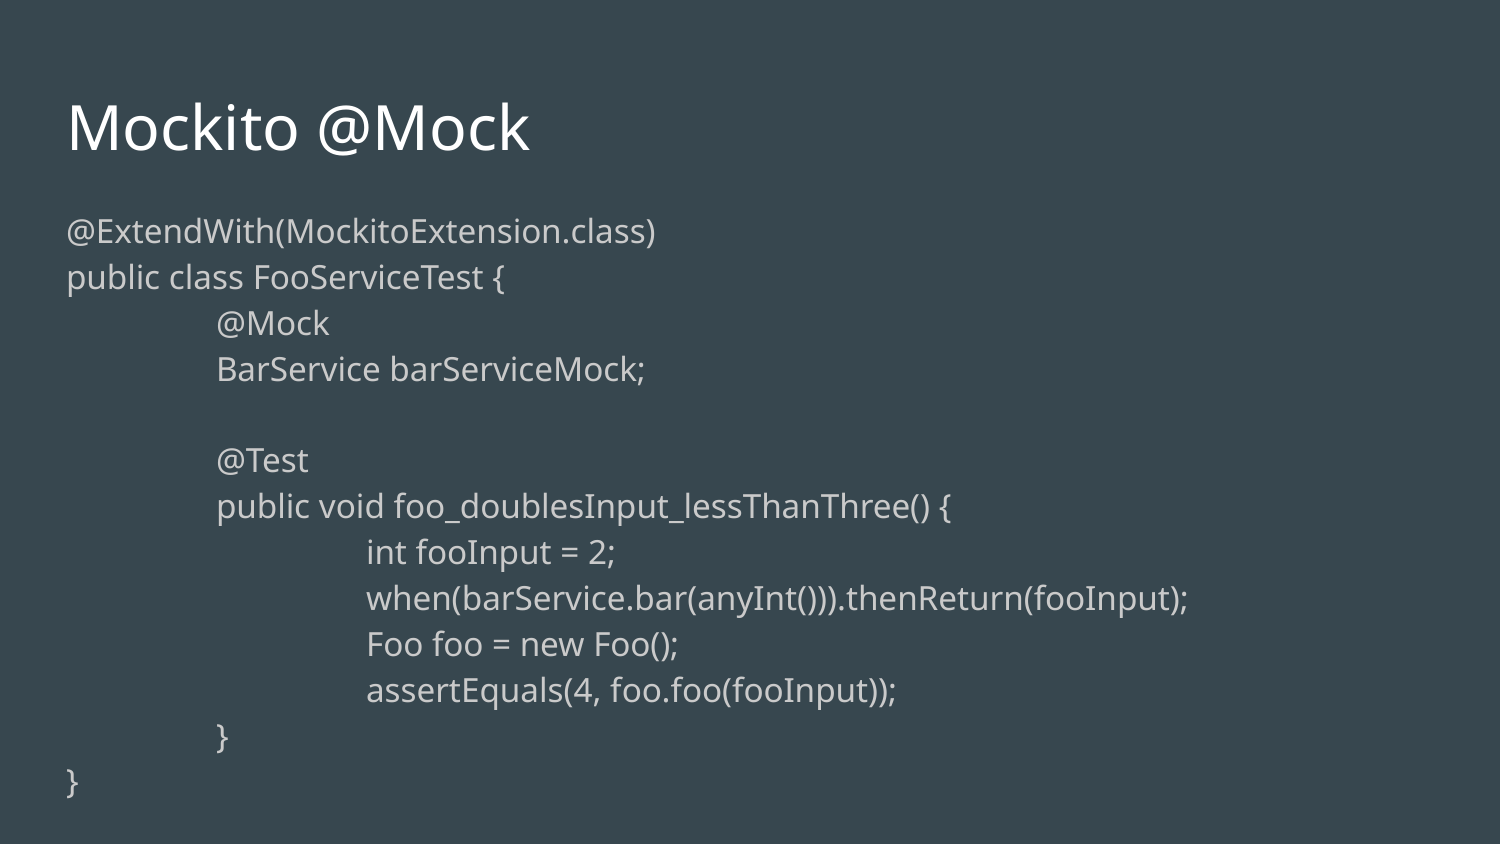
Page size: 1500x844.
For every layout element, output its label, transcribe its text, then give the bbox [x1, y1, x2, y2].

title Mockito @Mock [51, 72, 1449, 167]
list @ExtendWith(MockitoExtension.class) public class FooServiceTest { @Mock BarService barServiceMock; @Test public void foo_doublesInput_lessThanThree() { int fooInput = 2; when(barService.bar(anyInt())).thenReturn(fooInput); Foo foo = new Foo(); assertEquals(4, foo.foo(fooInput)); } } [51, 189, 1449, 750]
